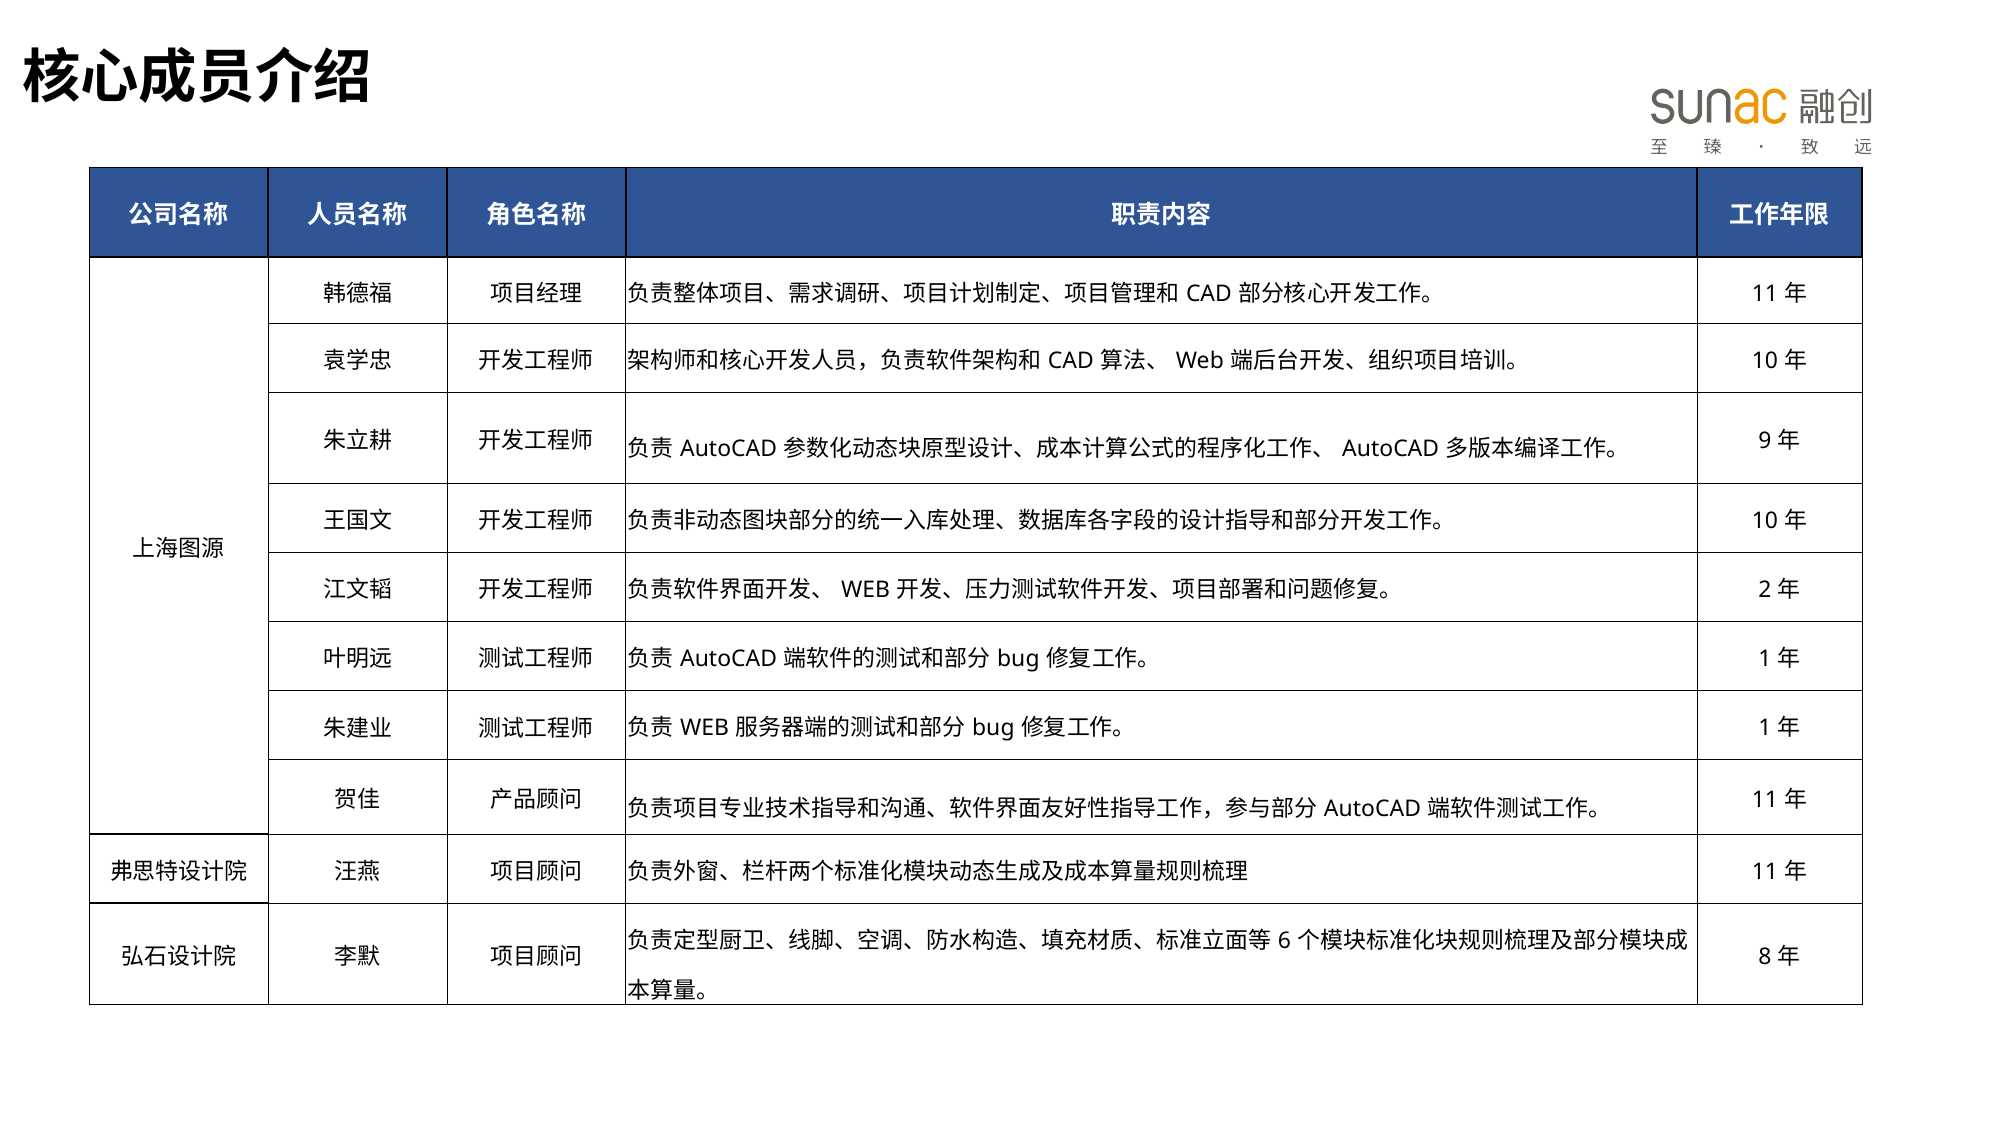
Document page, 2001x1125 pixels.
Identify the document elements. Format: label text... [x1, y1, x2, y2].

table_cell 11年 [1698, 258, 1862, 323]
table_cell 9年 [1698, 393, 1862, 483]
table_cell 11年 [1698, 835, 1862, 903]
table_cell 朱立耕 [269, 393, 447, 483]
table_cell 负责软件界面开发、WEB开发、压力测试软件开发、项目部署和问题修复。 [626, 553, 1697, 621]
table_cell 负责AutoCAD参数化动态块原型设计、成本计算公式的程序化工作、AutoCAD多版本编译工作。 [626, 393, 1697, 483]
table_cell 11年 [1698, 760, 1862, 834]
table_cell 李默 [269, 904, 447, 1004]
table_cell 测试工程师 [448, 622, 625, 690]
table_cell 2年 [1698, 553, 1862, 621]
table_cell 8年 [1698, 904, 1862, 1004]
table_cell 10年 [1698, 324, 1862, 392]
table_cell 韩德福 [269, 258, 447, 323]
table_cell 负责外窗、栏杆两个标准化模块动态生成及成本算量规则梳理 [626, 835, 1697, 903]
table_cell 负责WEB服务器端的测试和部分bug修复工作。 [626, 691, 1697, 759]
table_cell 1年 [1698, 622, 1862, 690]
table_cell 弗思特设计院 [90, 835, 268, 902]
picture [0, 3, 1994, 1125]
table_cell 1年 [1698, 691, 1862, 759]
table_cell 项目经理 [448, 258, 625, 323]
table_cell 负责AutoCAD端软件的测试和部分bug修复工作。 [626, 622, 1697, 690]
table_cell 朱建业 [269, 691, 447, 759]
table_cell 贺佳 [269, 760, 447, 834]
table_header 公司名称 [90, 168, 267, 256]
table_cell 项目顾问 [448, 904, 625, 1004]
table_cell 开发工程师 [448, 393, 625, 483]
table_cell 测试工程师 [448, 691, 625, 759]
table_cell 弘石设计院 [90, 904, 268, 1004]
table_cell 负责整体项目、需求调研、项目计划制定、项目管理和CAD部分核心开发工作。 [626, 258, 1697, 323]
table_cell 叶明远 [269, 622, 447, 690]
table_cell 10年 [1698, 484, 1862, 552]
table_cell 开发工程师 [448, 324, 625, 392]
table_cell 负责定型厨卫、线脚、空调、防水构造、填充材质、标准立面等6个模块标准化块规则梳理及部分模块成本算量。 [626, 904, 1697, 1004]
table_cell 汪燕 [269, 835, 447, 903]
table_header 角色名称 [448, 168, 625, 256]
table_header 职责内容 [627, 168, 1696, 256]
table_cell 架构师和核心开发人员，负责软件架构和CAD算法、Web端后台开发、组织项目培训。 [626, 324, 1697, 392]
table_header 人员名称 [269, 168, 446, 256]
table_cell 开发工程师 [448, 553, 625, 621]
text_box 核心成员介绍 [0, 35, 395, 123]
table_cell 负责非动态图块部分的统一入库处理、数据库各字段的设计指导和部分开发工作。 [626, 484, 1697, 552]
table_cell 负责项目专业技术指导和沟通、软件界面友好性指导工作，参与部分AutoCAD端软件测试工作。 [626, 760, 1697, 834]
table_cell 开发工程师 [448, 484, 625, 552]
table_header 工作年限 [1698, 168, 1861, 256]
table_cell 王国文 [269, 484, 447, 552]
table_cell 上海图源 [90, 258, 268, 833]
table_cell 袁学忠 [269, 324, 447, 392]
table_cell 产品顾问 [448, 760, 625, 834]
table_cell 江文韬 [269, 553, 447, 621]
table_cell 项目顾问 [448, 835, 625, 903]
